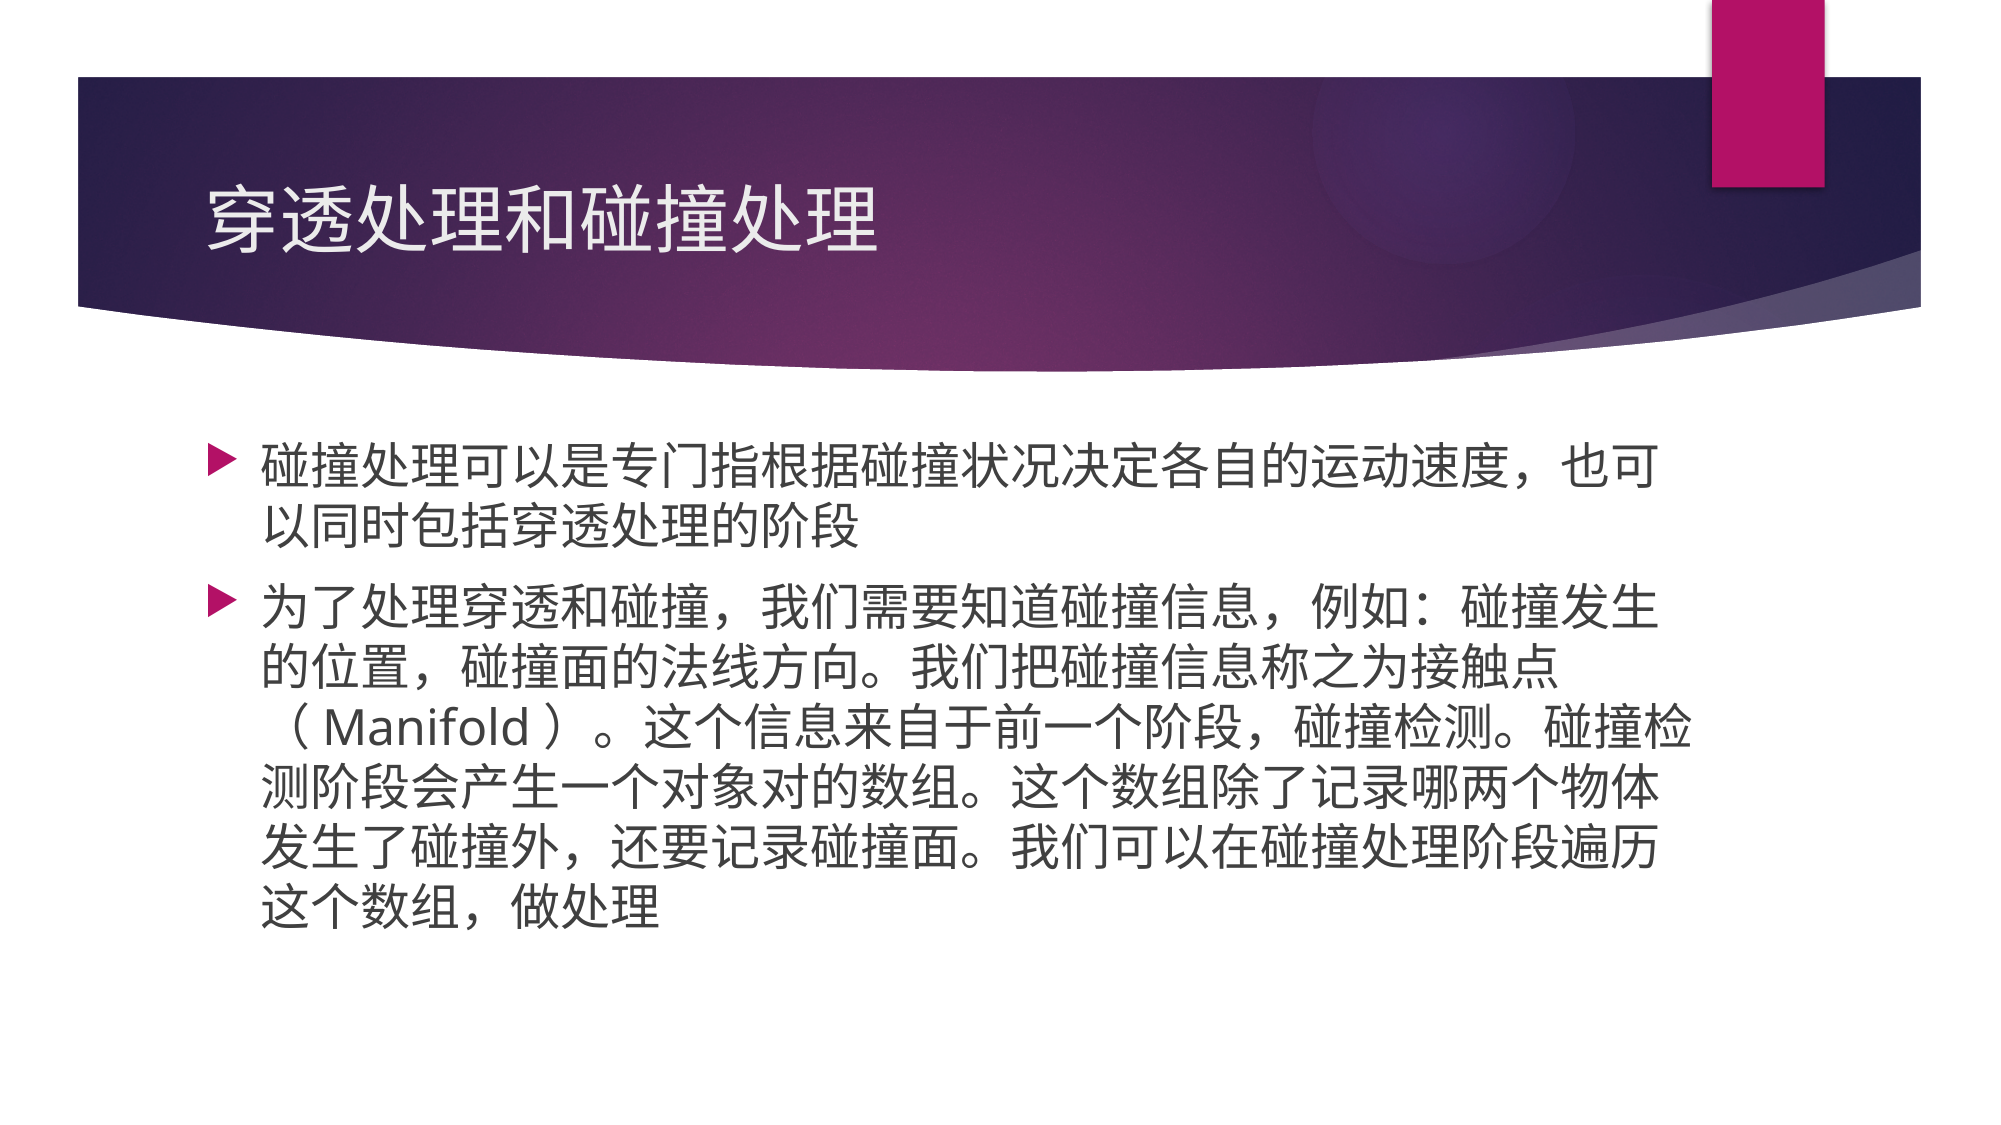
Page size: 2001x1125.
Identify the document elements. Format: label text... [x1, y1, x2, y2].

title 穿透处理和碰撞处理 [189, 159, 1627, 276]
list 碰撞处理可以是专门指根据碰撞状况决定各自的运动速度，也可以同时包括穿透处理的阶段 为了处理穿透和碰撞，我们需要知道碰撞信息，例如：碰撞发生的位置，碰撞面的法线方向。我们把碰撞信息称之为接触点（Manifold）。这个信息来自于前一个阶段，碰撞检测。碰撞检测阶段会产生一个对象对的数组。这个数组除了记录哪两个物体发生了碰撞外，还要记录碰撞面。我们可以在碰撞处理阶段遍历这个数组，做处理 [189, 427, 1715, 988]
